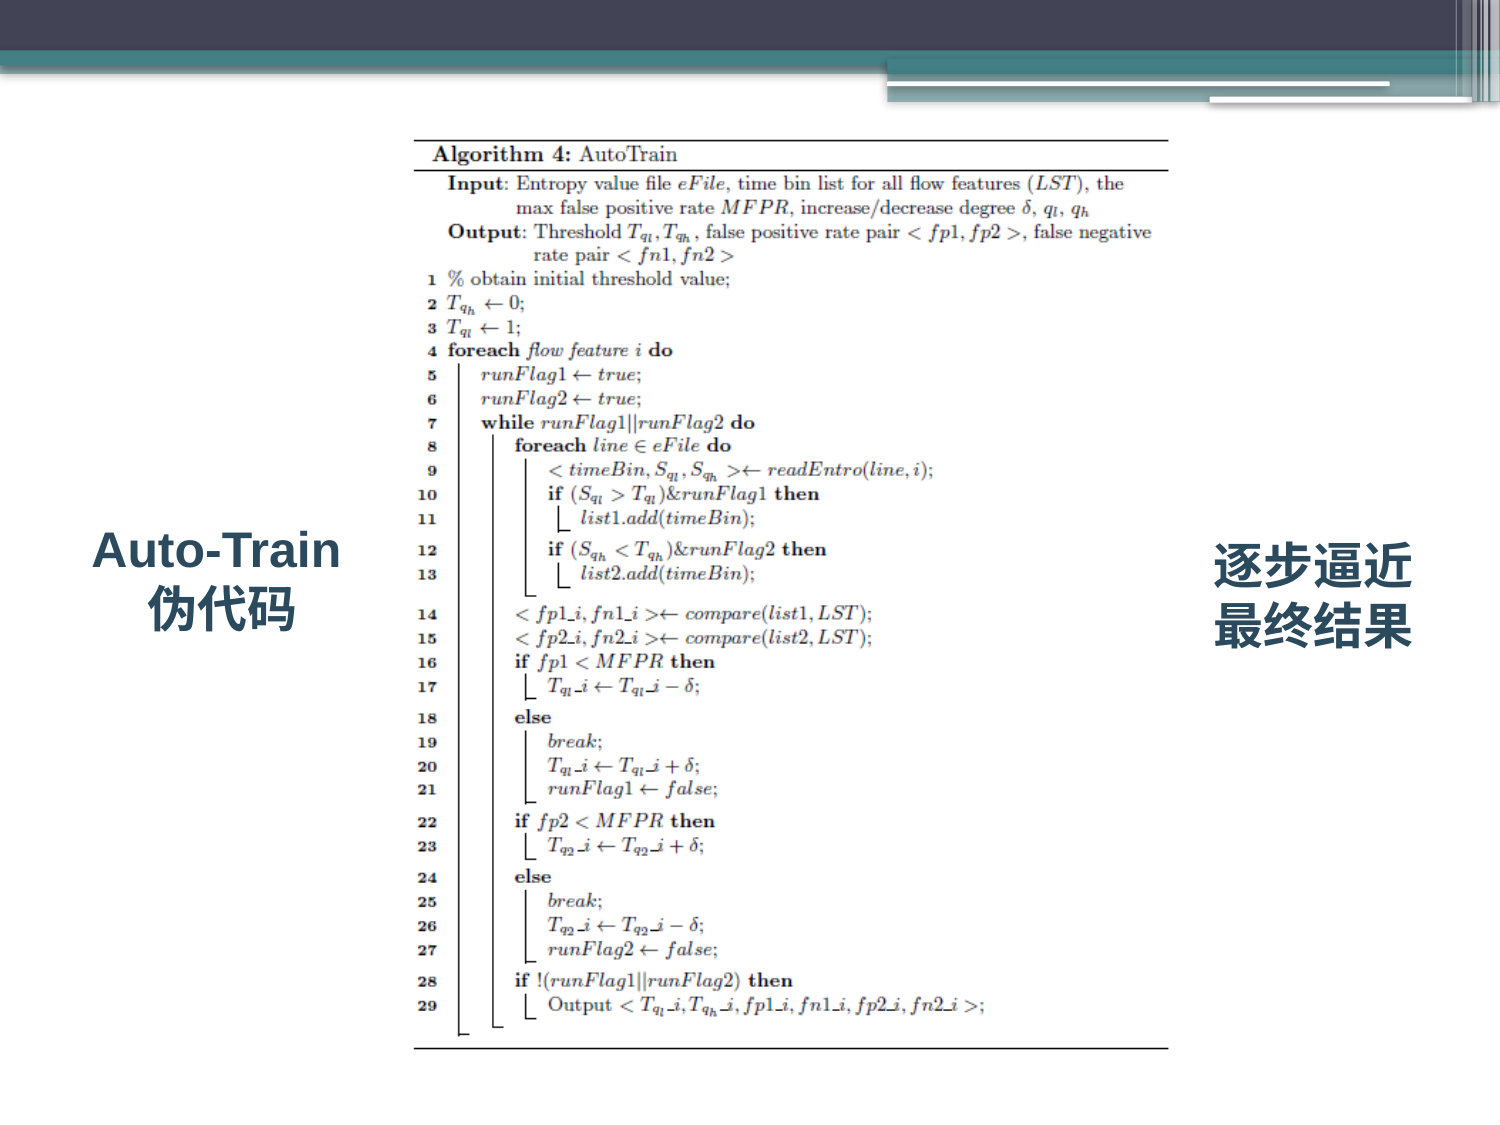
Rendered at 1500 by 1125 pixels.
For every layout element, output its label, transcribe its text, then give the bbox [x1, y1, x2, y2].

text_box 逐步逼近最终结果 [1198, 527, 1447, 662]
text_box Auto-Train伪代码 [53, 509, 392, 645]
picture [407, 133, 1180, 1058]
